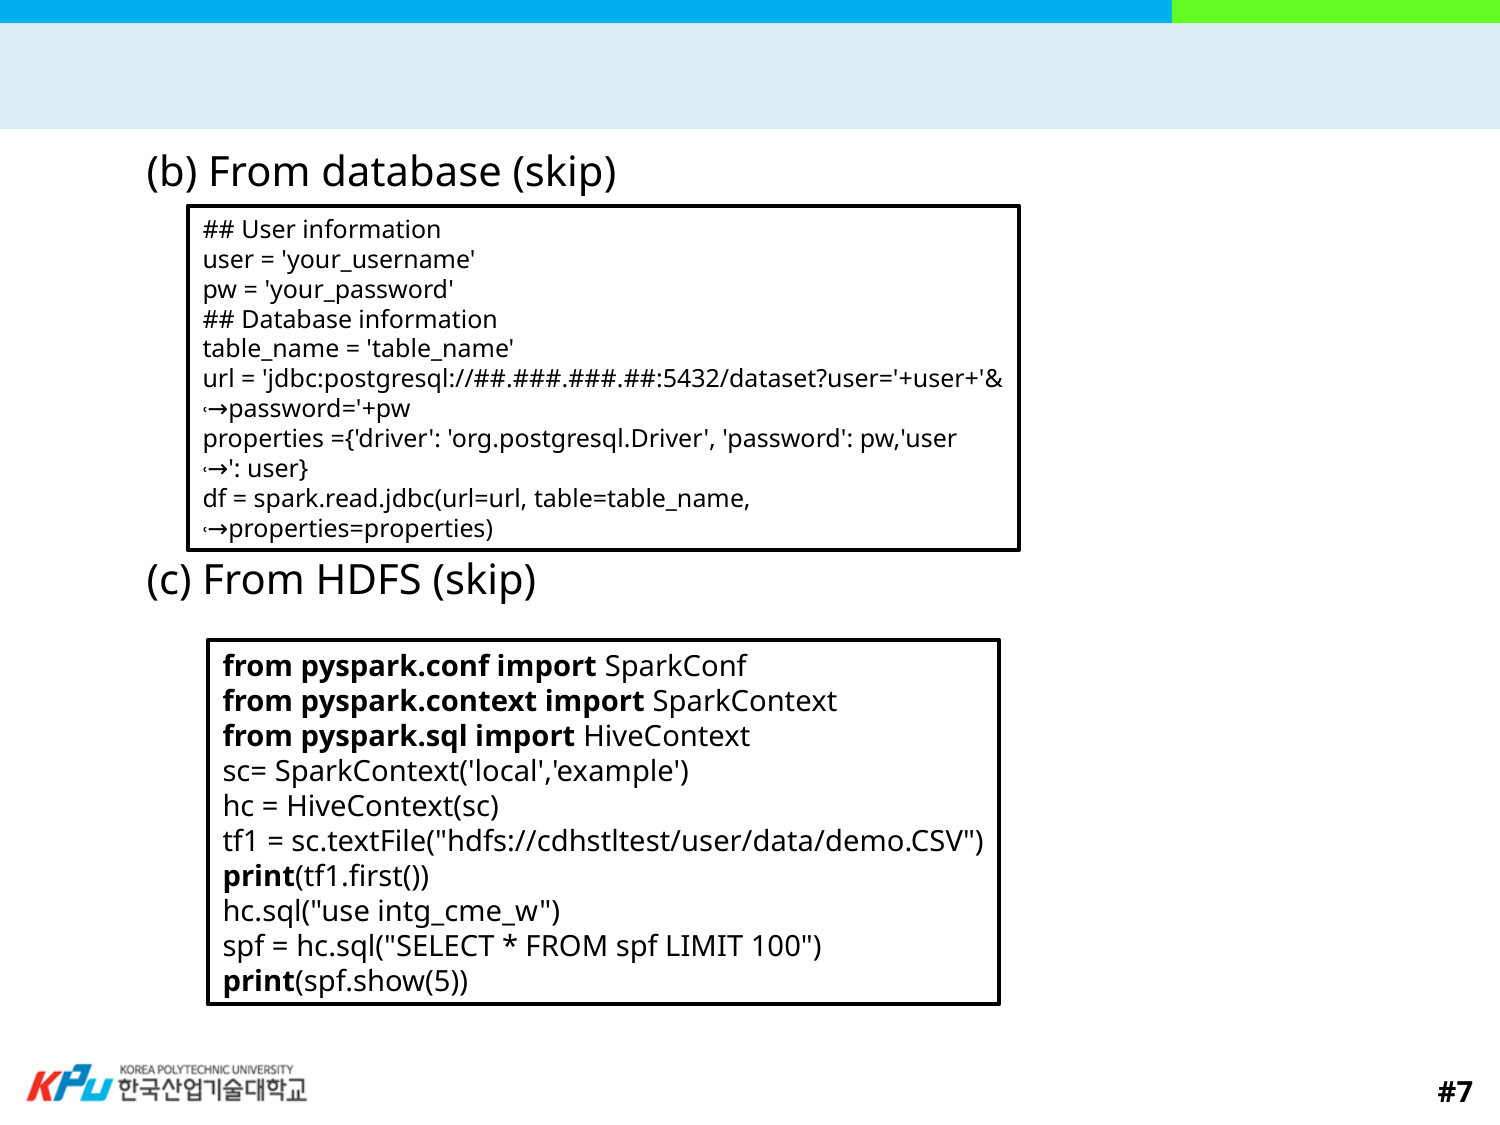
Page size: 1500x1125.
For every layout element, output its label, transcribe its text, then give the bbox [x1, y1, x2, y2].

picture [19, 1058, 313, 1110]
text_box from pyspark.conf import SparkConf from pyspark.context import SparkContext from pyspark.sql import HiveContext sc= SparkContext('local','example') hc = HiveContext(sc) tf1 = sc.textFile("hdfs://cdhstltest/user/data/demo.CSV") print(tf1.first()) hc.sql("use intg_cme_w") spf = hc.sql("SELECT * FROM spf LIMIT 100") print(spf.show(5)) [206, 638, 1001, 1006]
text_box ## User information user = 'your_username' pw = 'your_password' ## Database information table_name = 'table_name' url = 'jdbc:postgresql://##.###.###.##:5432/dataset?user='+user+'& ˓→password='+pw properties ={'driver': 'org.postgresql.Driver', 'password': pw,'user ˓→': user} df = spark.read.jdbc(url=url, table=table_name, ˓→properties=properties) [186, 204, 1021, 552]
list (b) From database (skip) (c) From HDFS (skip) [74, 137, 1432, 1011]
